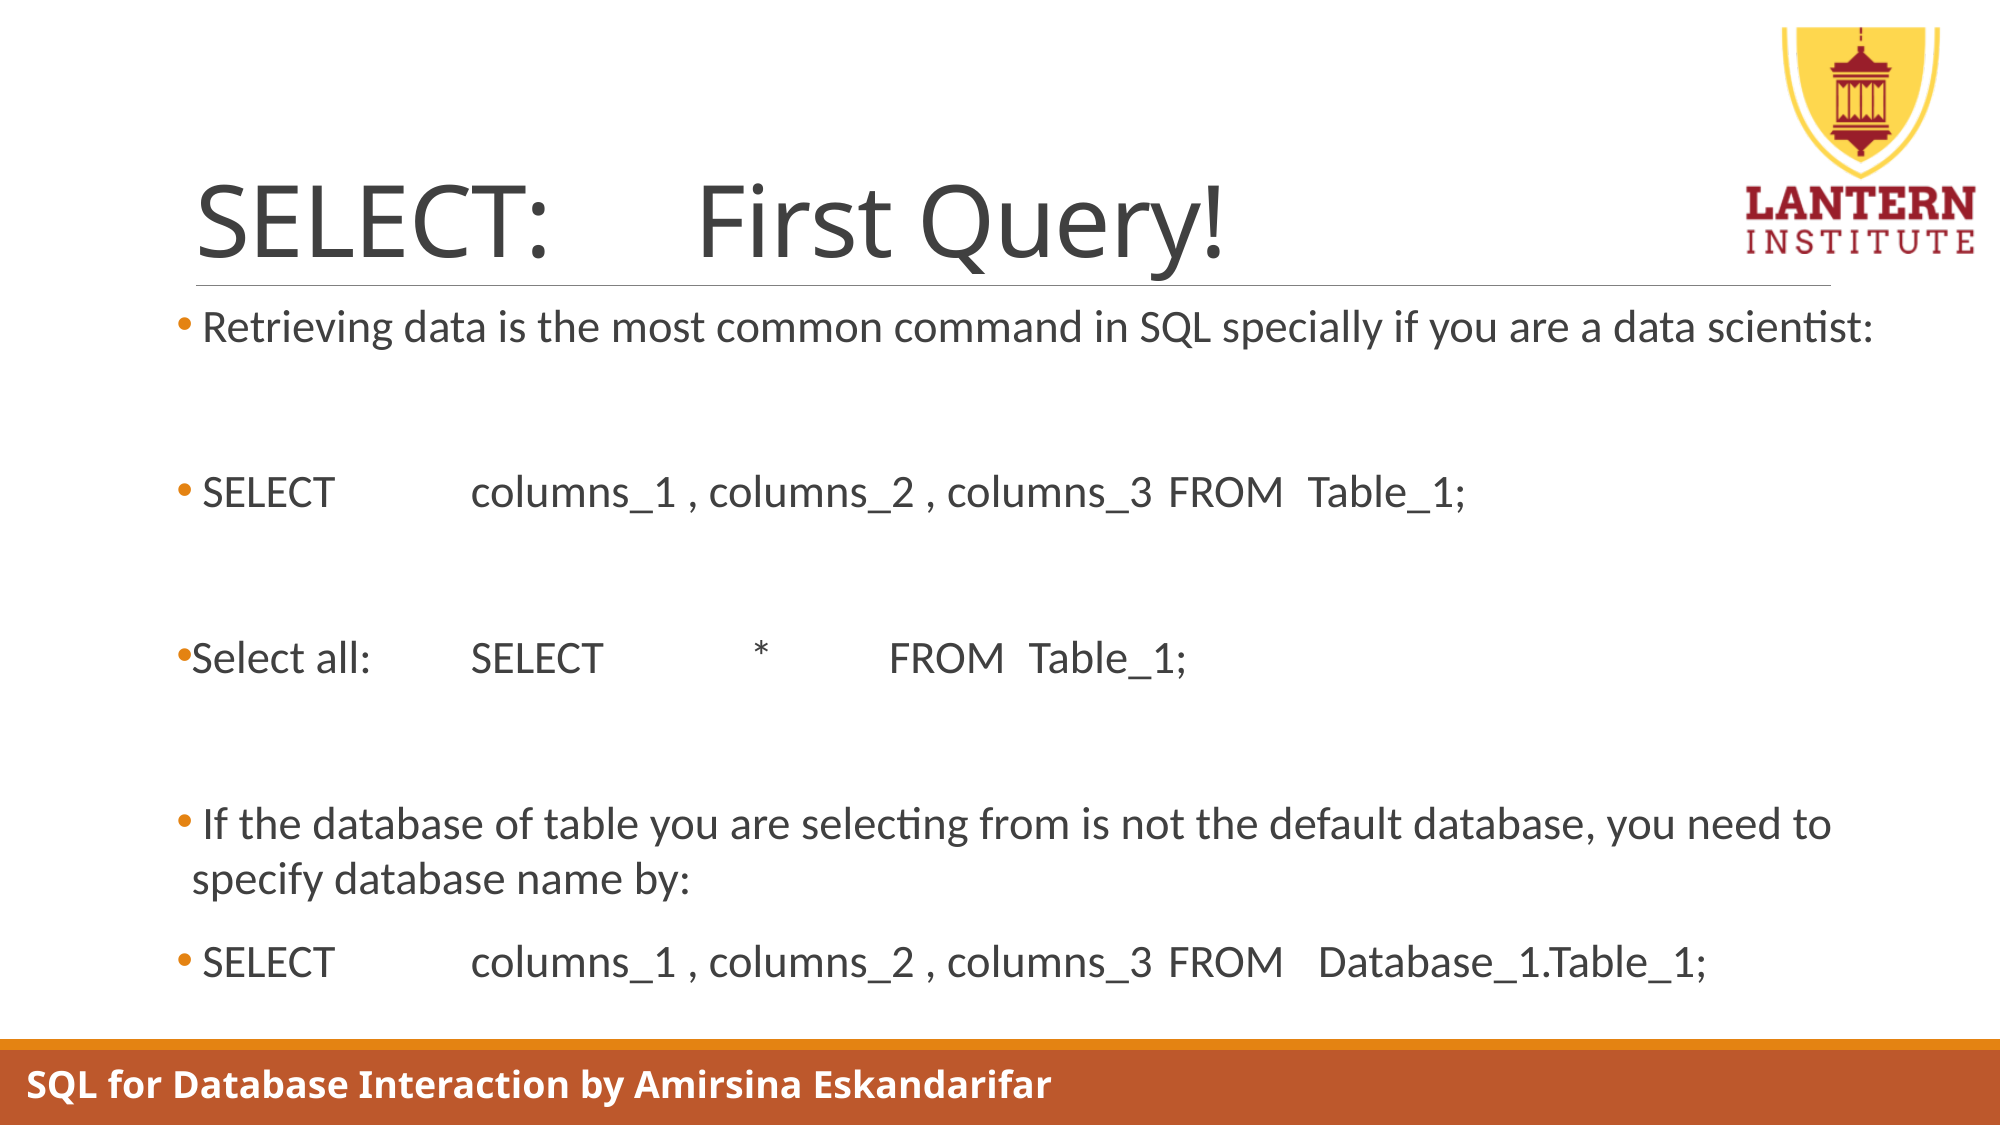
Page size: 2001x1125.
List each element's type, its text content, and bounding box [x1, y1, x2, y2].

title SELECT: First Query! [180, 47, 1830, 285]
text_box SQL for Database Interaction by Amirsina Eskandarifar [11, 1053, 1349, 1113]
list Retrieving data is the most common command in SQL specially if you are a data scientist: SELECT columns_1 , columns_2 , columns_3 FROM Table_1; Select all: SELECT * FROM Table_1; If the database of table you are selecting from is not the default database, you need to specify database name by: SELECT columns_1 , columns_2 , columns_3 FROM Database_1.Table_1; [176, 288, 1887, 1041]
picture [1721, 25, 2000, 254]
